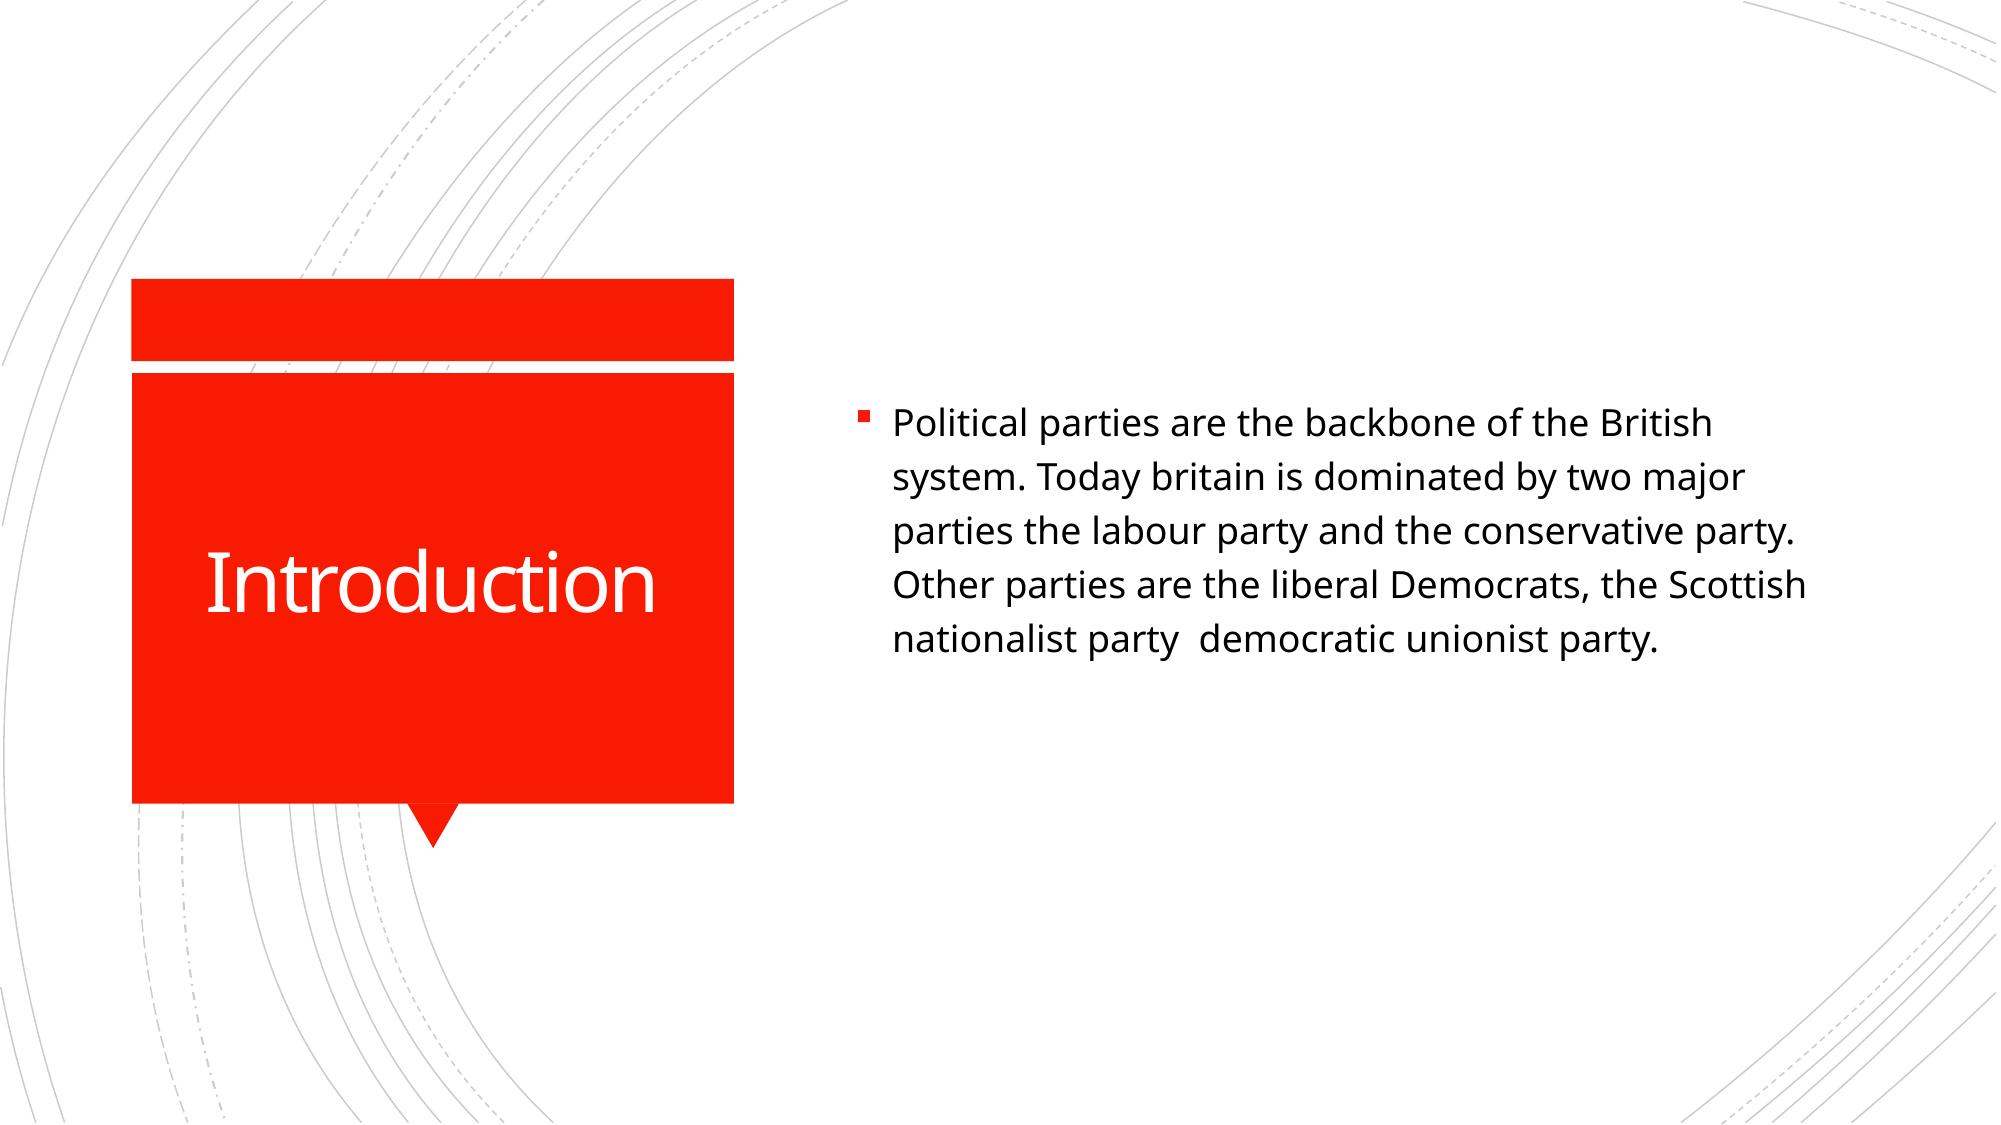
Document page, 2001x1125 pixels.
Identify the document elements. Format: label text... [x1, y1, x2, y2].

list Political parties are the backbone of the British system. Today britain is dominated by two major parties the labour party and the conservative party. Other parties are the liberal Democrats, the Scottish nationalist party democratic unionist party. [839, 131, 1871, 993]
title Introduction [145, 385, 720, 789]
